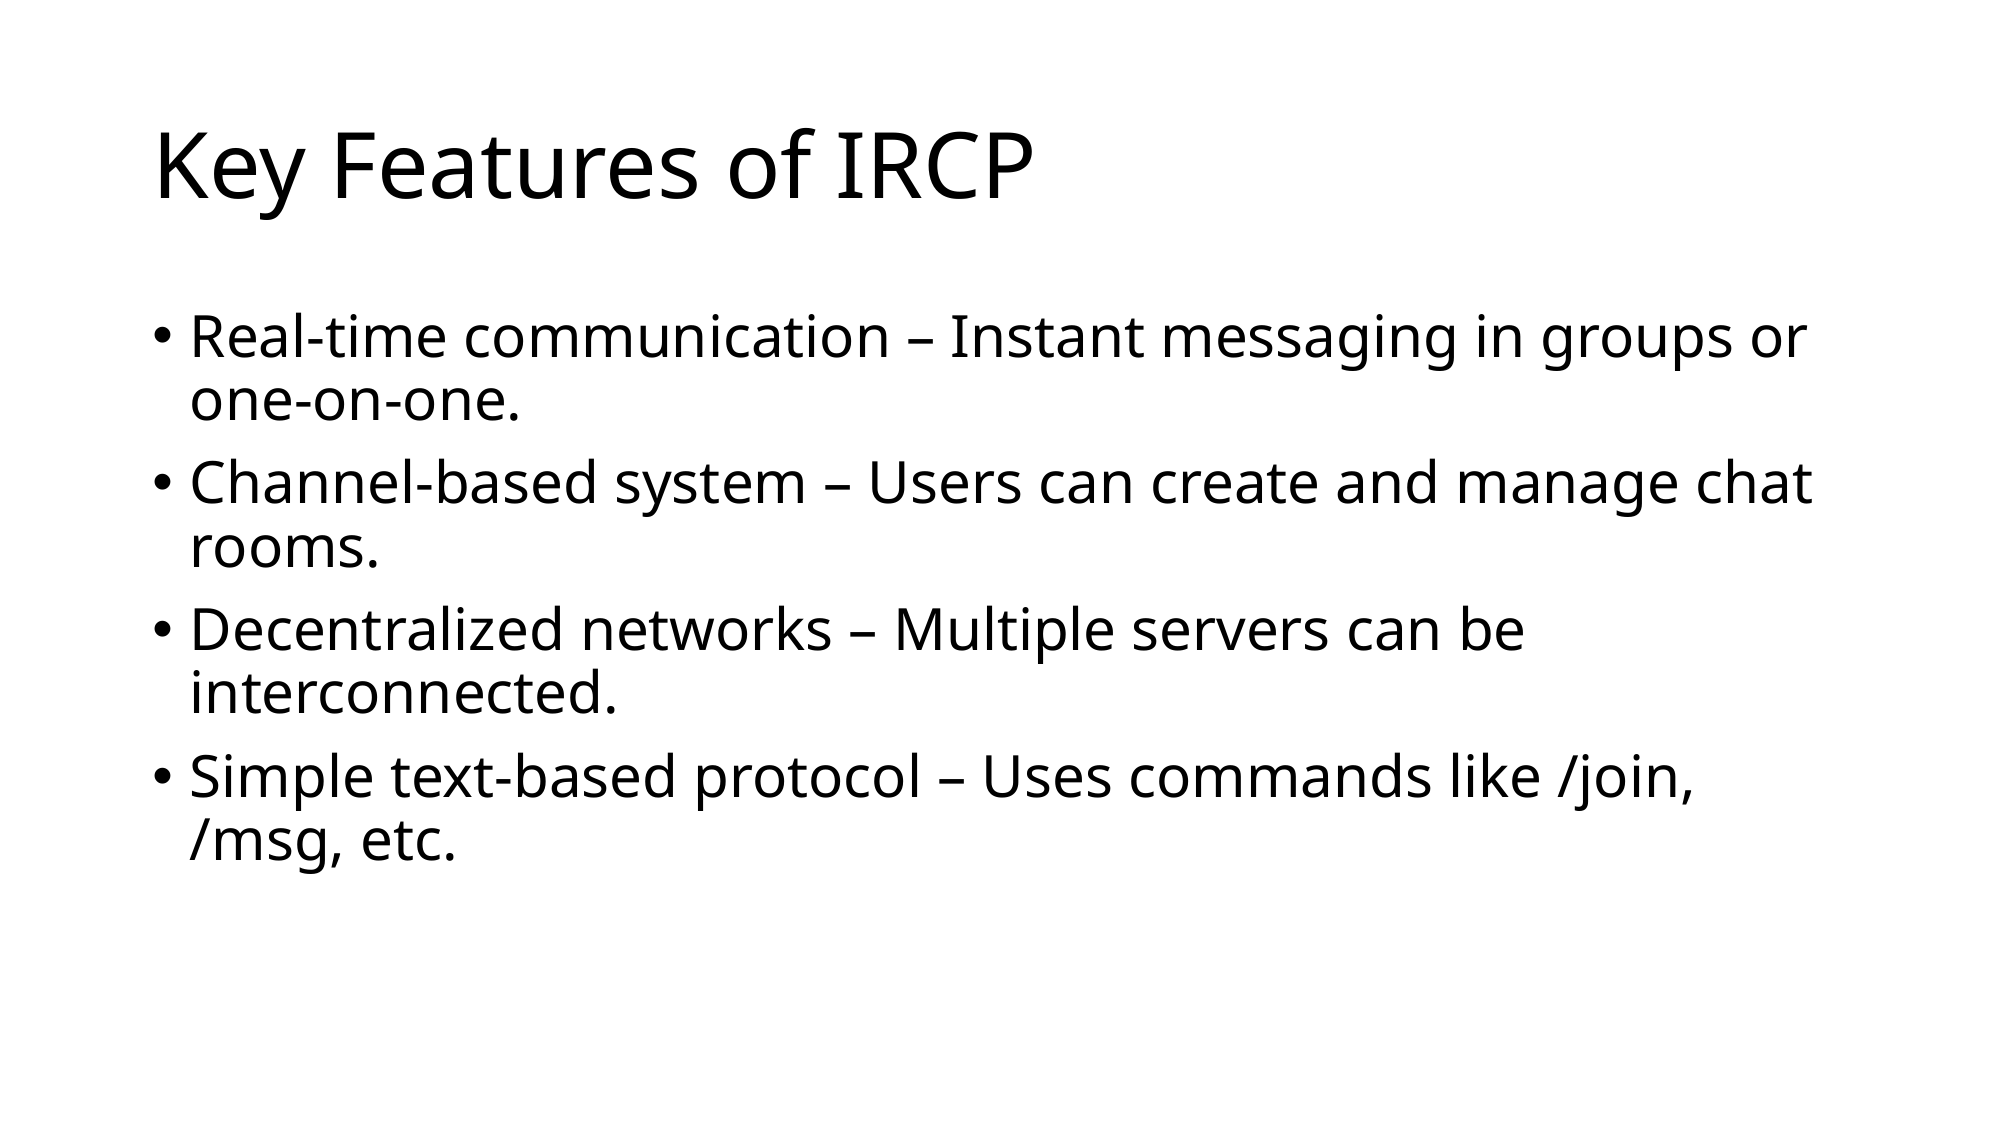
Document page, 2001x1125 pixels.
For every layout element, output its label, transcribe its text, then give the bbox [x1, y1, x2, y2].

list Real-time communication – Instant messaging in groups or one-on-one. Channel-based system – Users can create and manage chat rooms. Decentralized networks – Multiple servers can be interconnected. Simple text-based protocol – Uses commands like /join, /msg, etc. [137, 299, 1863, 1014]
title Key Features of IRCP [137, 59, 1863, 278]
